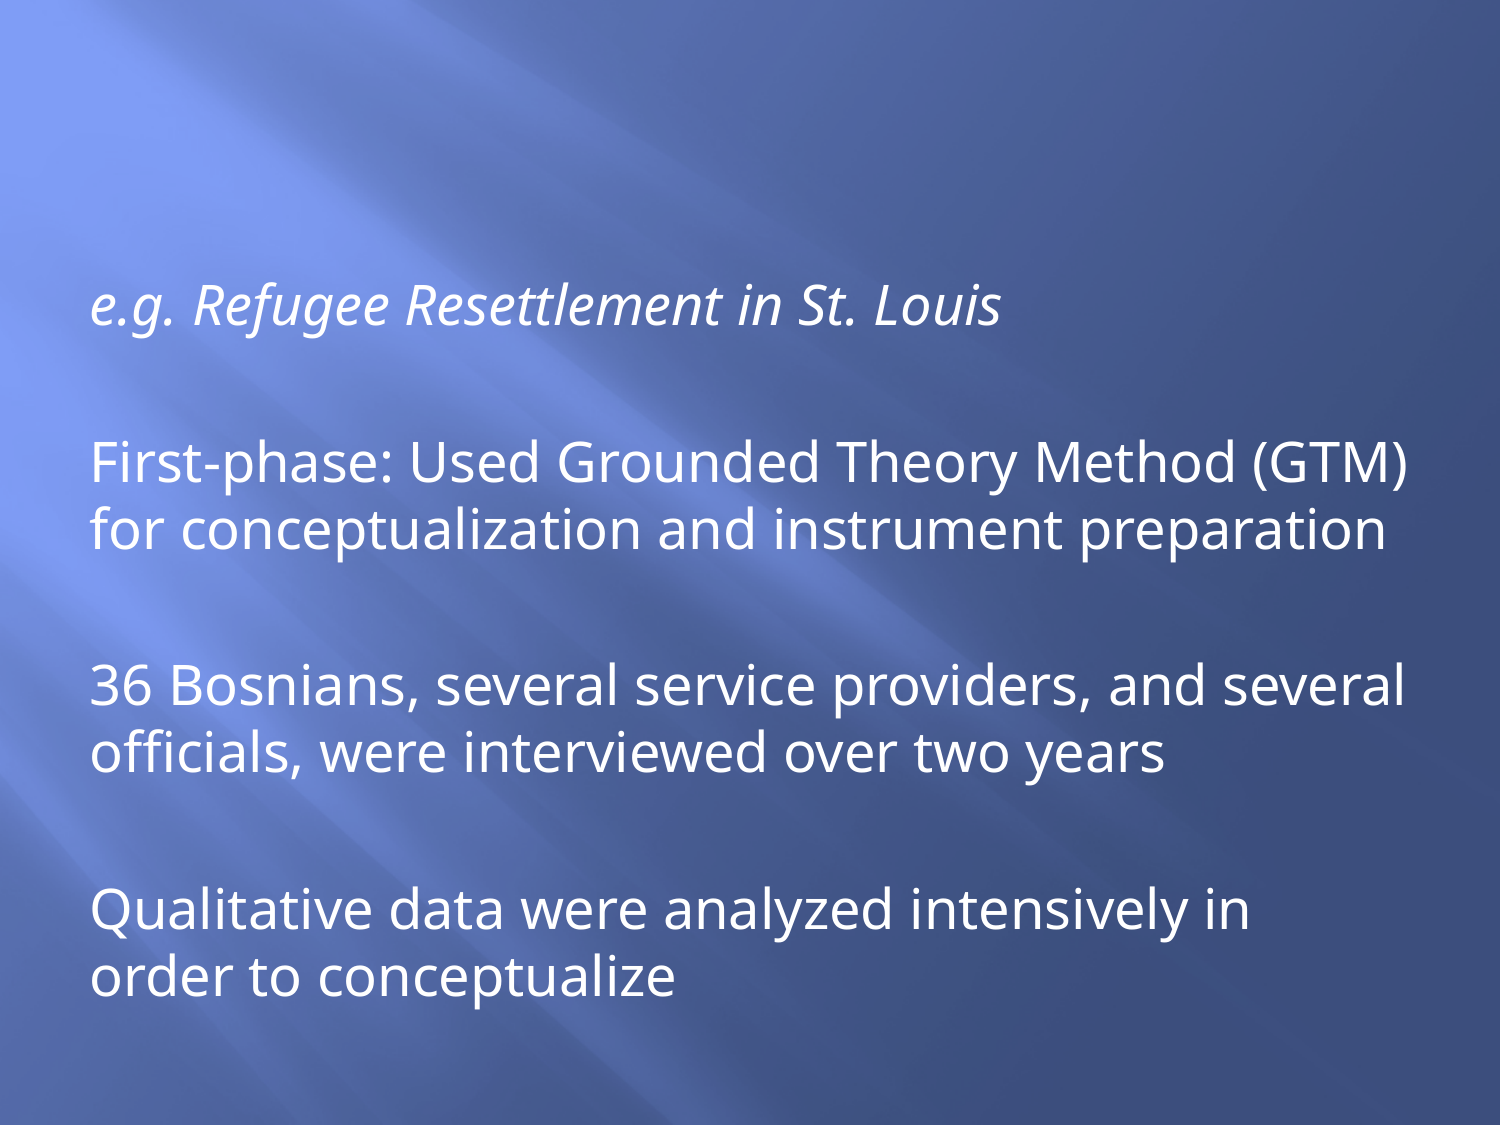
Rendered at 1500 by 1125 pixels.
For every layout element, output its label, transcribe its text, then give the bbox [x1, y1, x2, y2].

list e.g. Refugee Resettlement in St. Louis First-phase: Used Grounded Theory Method (GTM) for conceptualization and instrument preparation 36 Bosnians, several service providers, and several officials, were interviewed over two years Qualitative data were analyzed intensively in order to conceptualize [75, 262, 1425, 1035]
